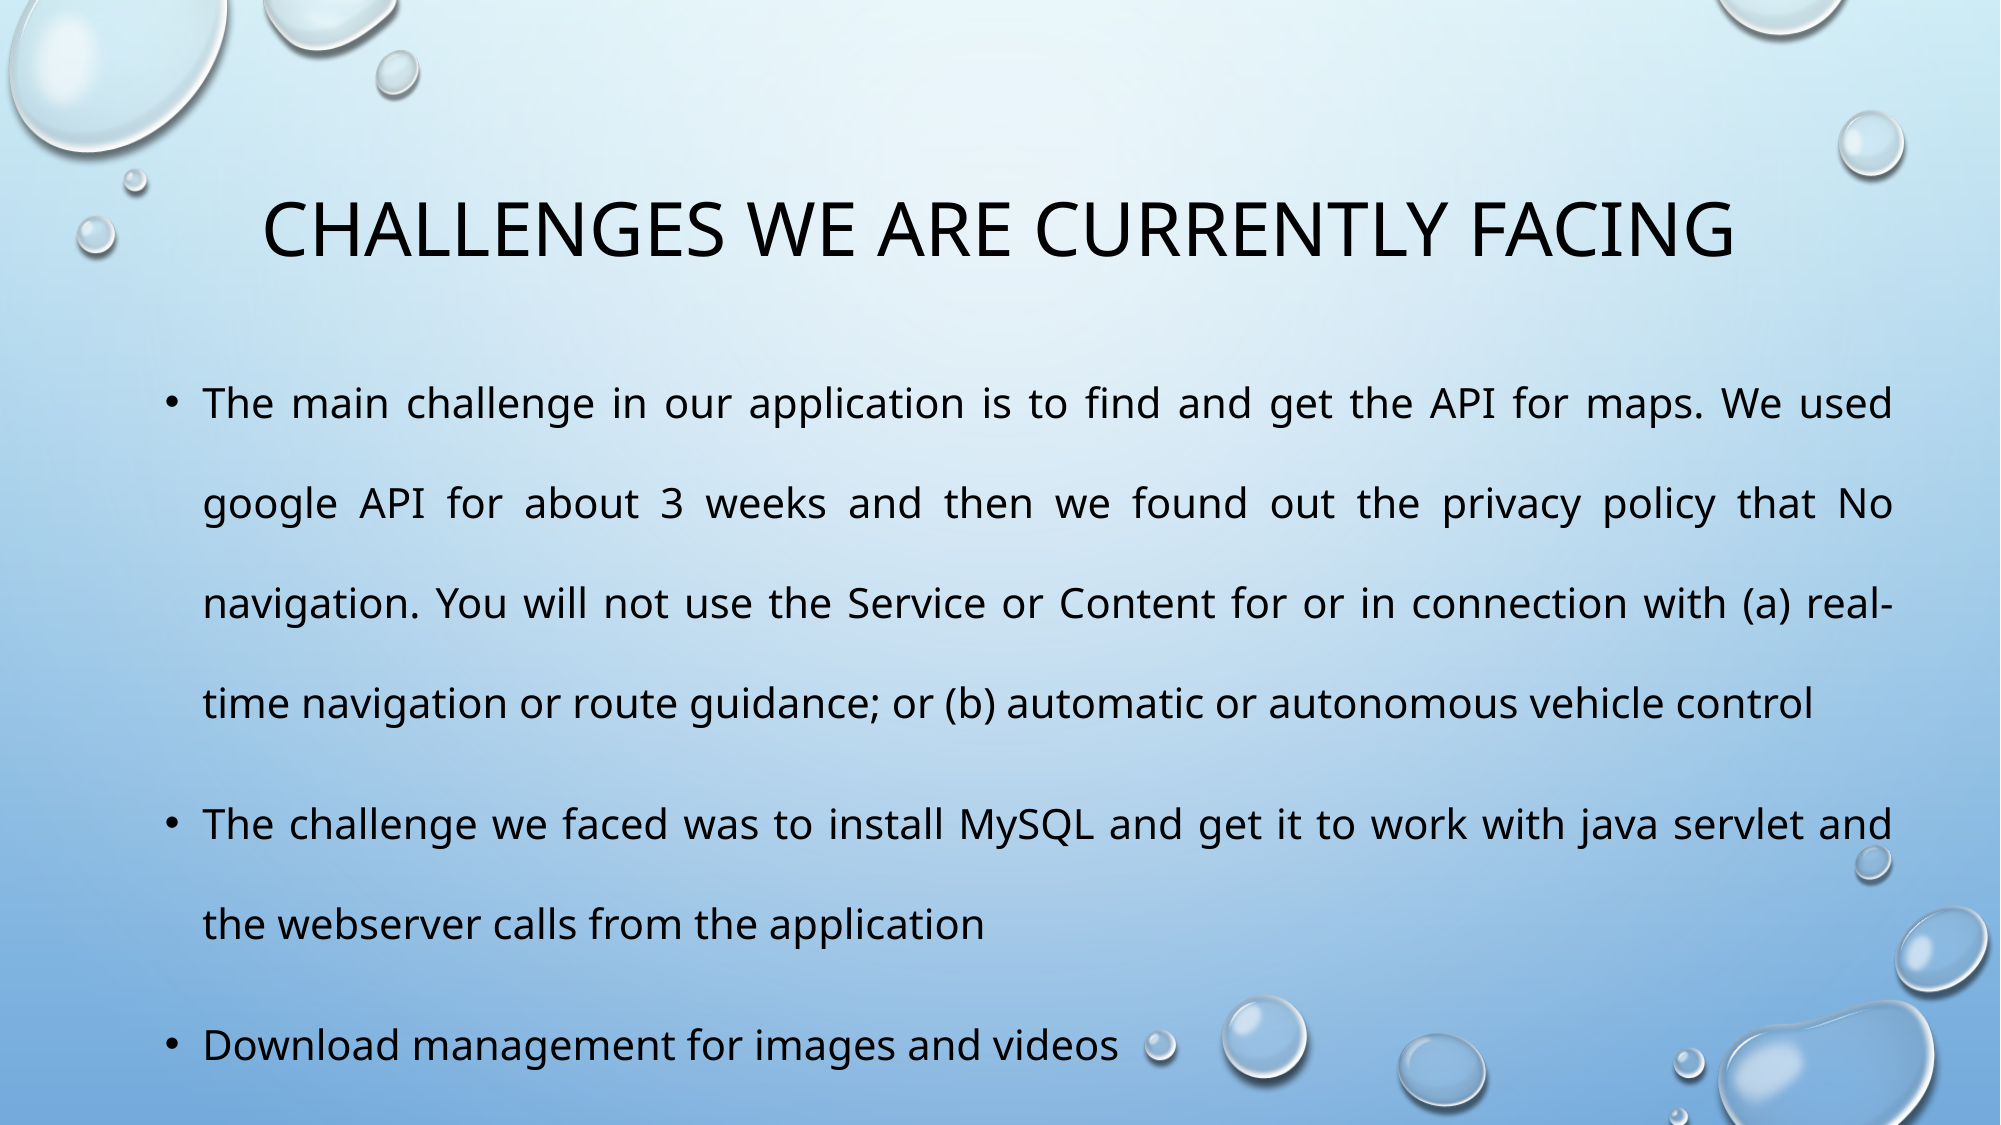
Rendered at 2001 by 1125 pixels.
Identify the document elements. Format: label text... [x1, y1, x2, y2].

title Challenges we are currently facing [149, 101, 1851, 319]
picture [0, 0, 2000, 1125]
list The main challenge in our application is to find and get the API for maps. We used google API for about 3 weeks and then we found out the privacy policy that No navigation. You will not use the Service or Content for or in connection with (a) real-time navigation or route guidance; or (b) automatic or autonomous vehicle control The challenge we faced was to install MySQL and get it to work with java servlet and the webserver calls from the application Download management for images and videos [149, 319, 1910, 1084]
